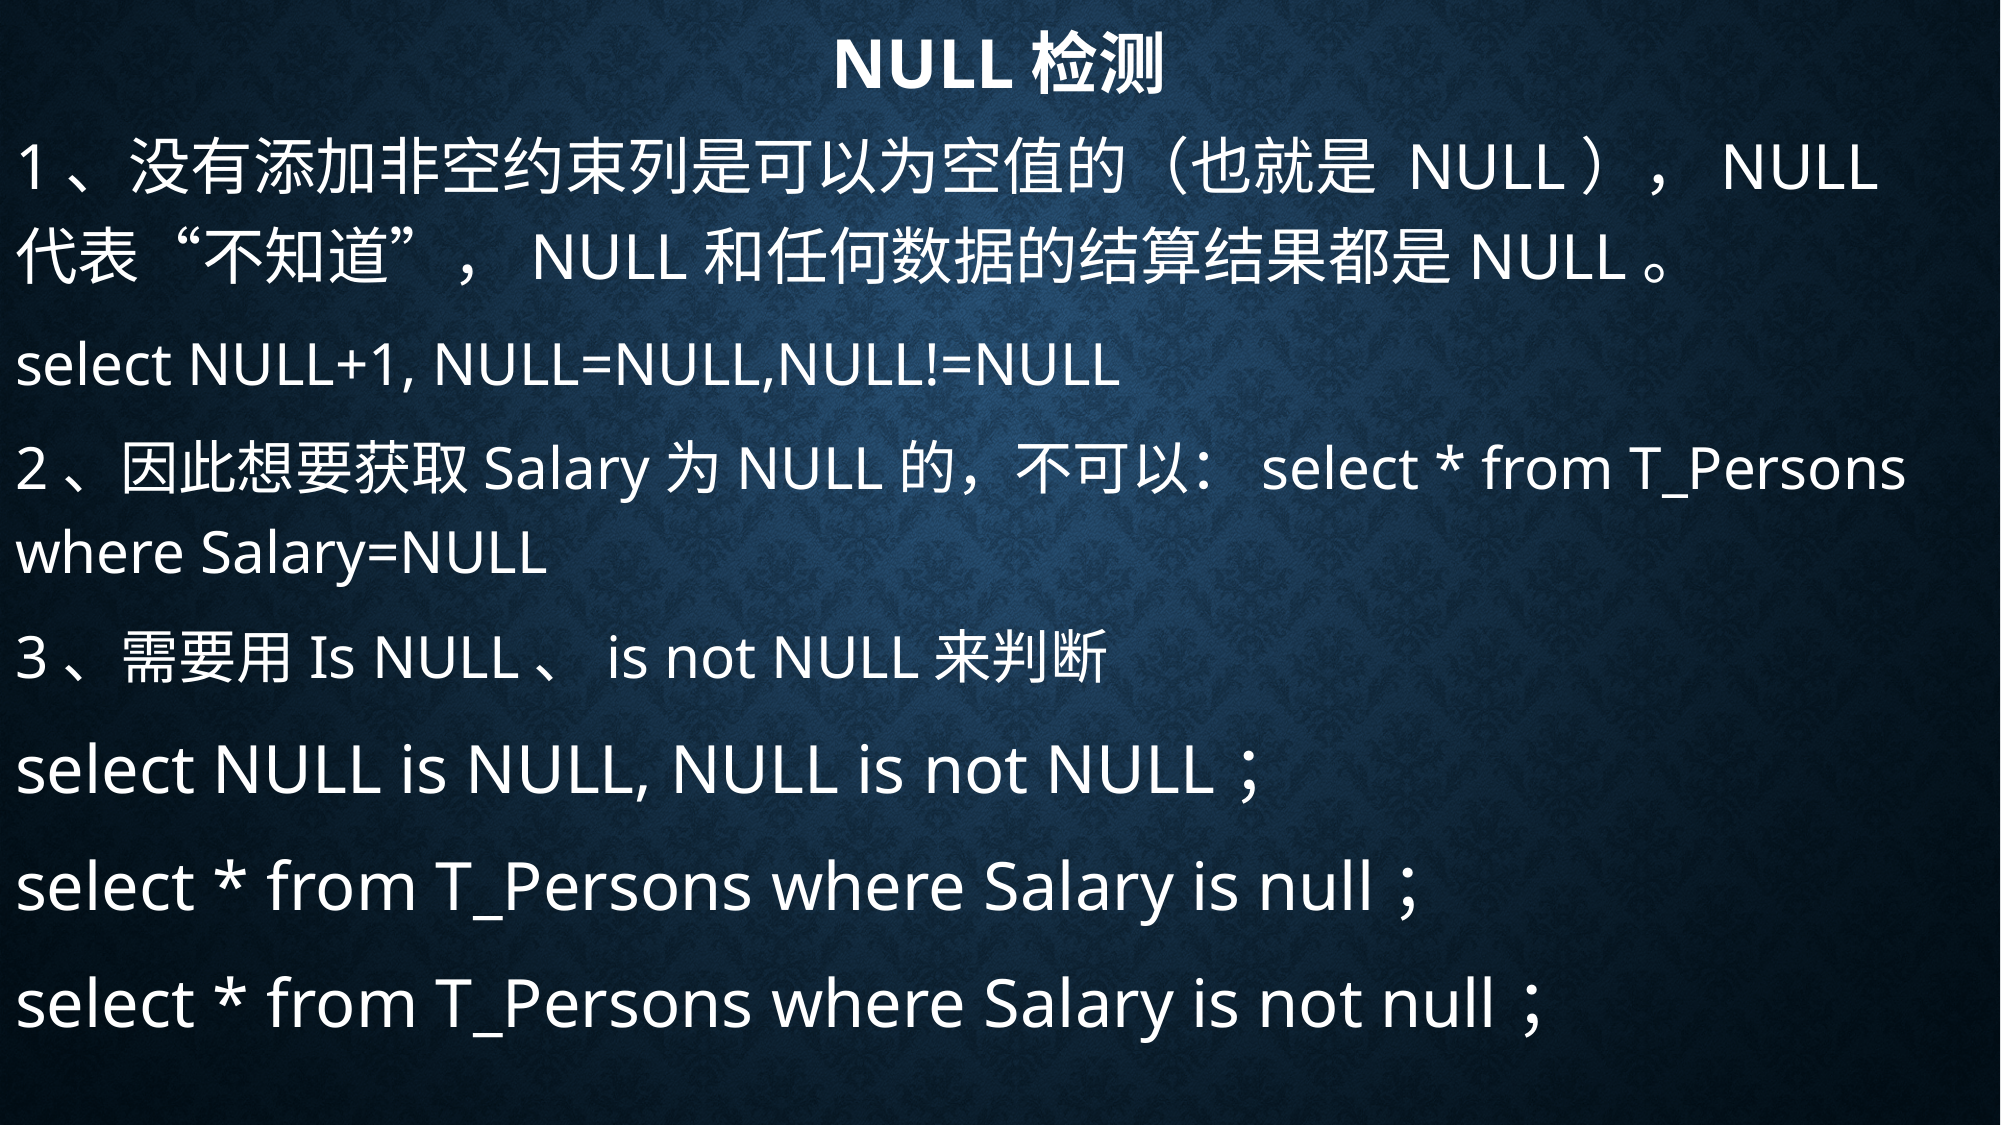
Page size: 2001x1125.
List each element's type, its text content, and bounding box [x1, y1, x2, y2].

list 1、没有添加非空约束列是可以为空值的（也就是 NULL），NULL代表“不知道”，NULL和任何数据的结算结果都是NULL。 select NULL+1, NULL=NULL,NULL!=NULL 2、因此想要获取Salary为NULL的，不可以：select * from T_Persons where Salary=NULL 3、需要用Is NULL、is not NULL来判断 select NULL is NULL, NULL is not NULL； select * from T_Persons where Salary is null； select * from T_Persons where Salary is not null； [0, 104, 1954, 1062]
title NULL检测 [149, 22, 1849, 104]
